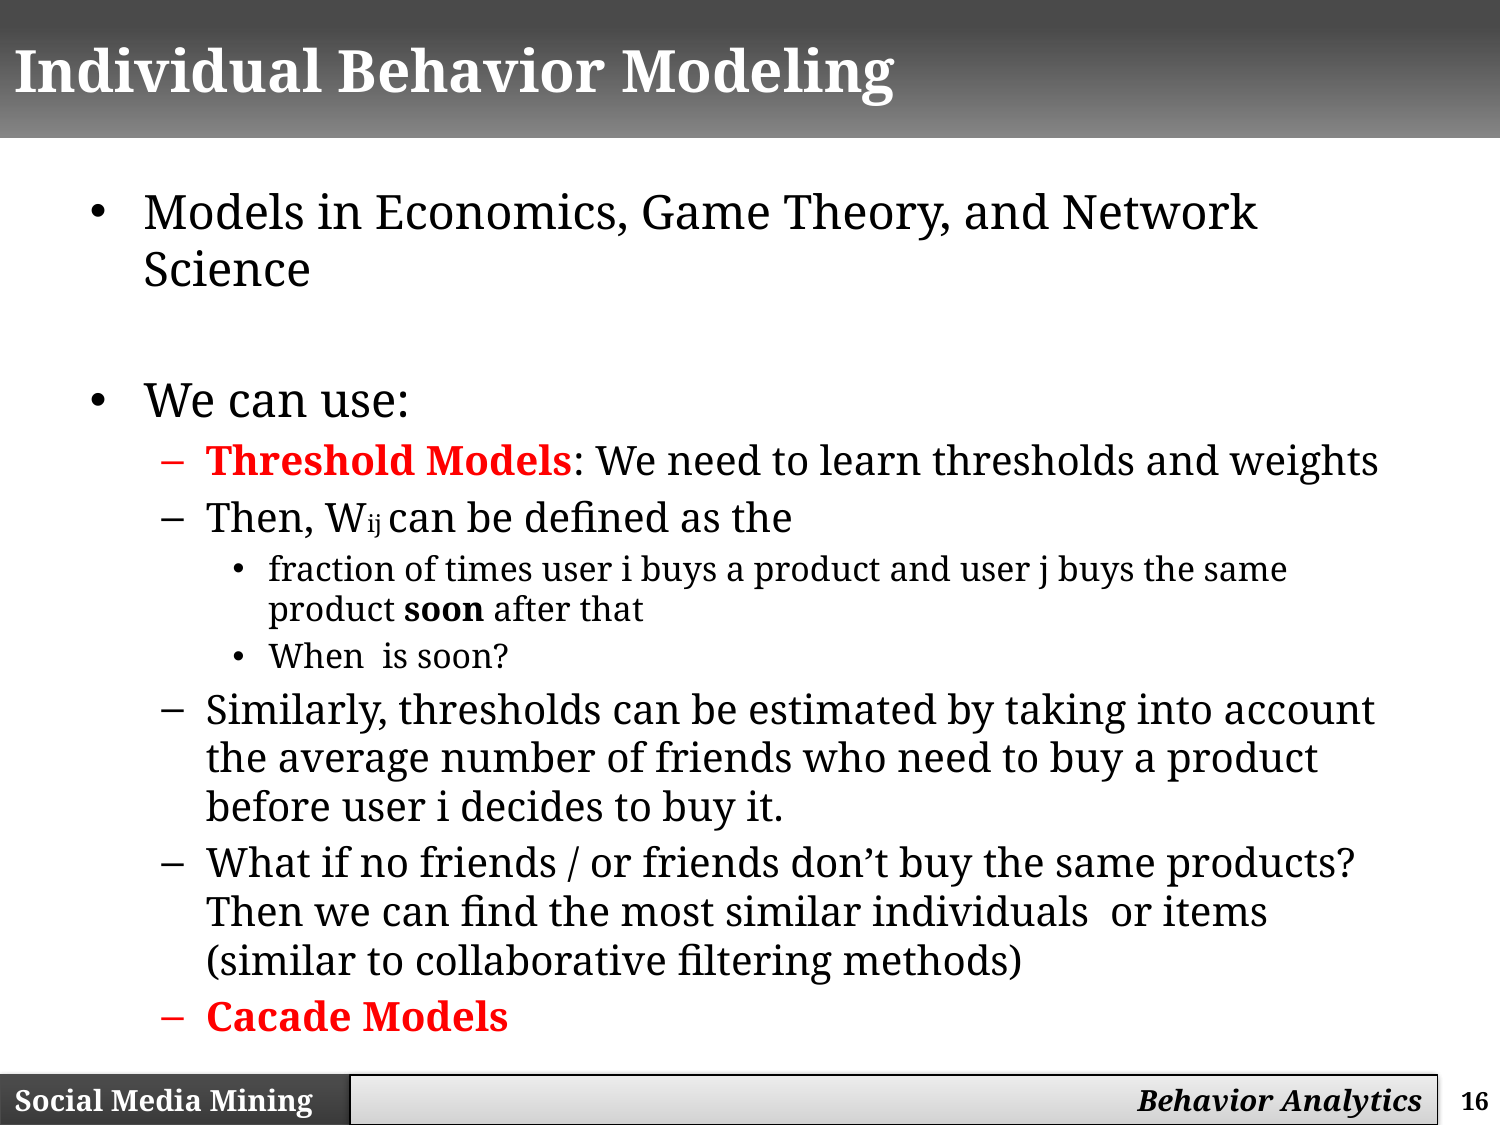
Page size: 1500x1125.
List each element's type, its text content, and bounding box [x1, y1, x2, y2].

title Individual Behavior Modeling [0, 0, 1500, 138]
list Models in Economics, Game Theory, and Network Science We can use: Threshold Models: We need to learn thresholds and weights Then, Wij can be defined as the fraction of times user i buys a product and user j buys the same product soon after that When is soon? Similarly, thresholds can be estimated by taking into account the average number of friends who need to buy a product before user i decides to buy it. What if no friends / or friends don’t buy the same products? Then we can find the most similar individuals or items (similar to collaborative filtering methods) Cacade Models [75, 174, 1425, 1048]
